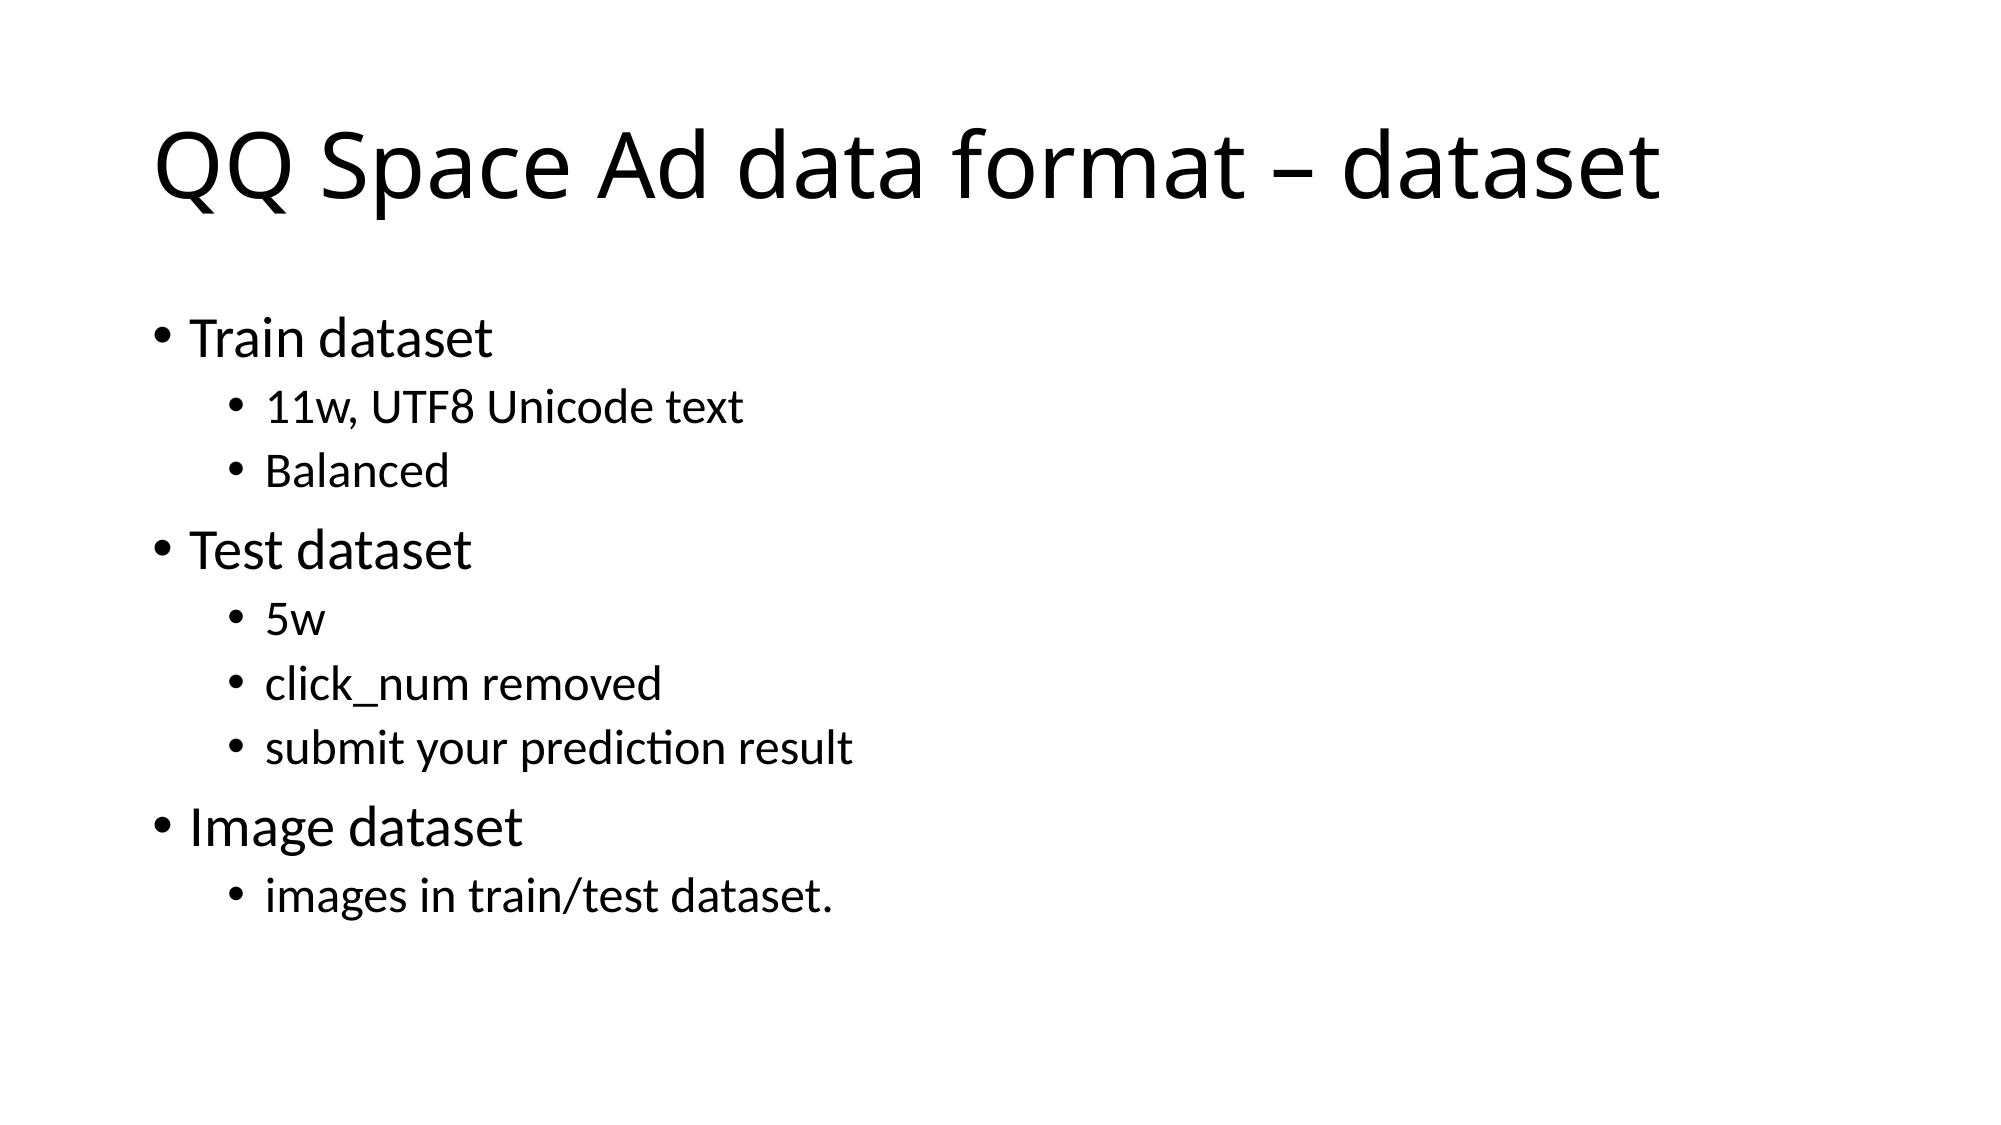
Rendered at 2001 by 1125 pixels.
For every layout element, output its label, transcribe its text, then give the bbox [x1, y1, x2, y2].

list Train dataset 11w, UTF8 Unicode text Balanced Test dataset 5w click_num removed submit your prediction result Image dataset images in train/test dataset. [137, 299, 1863, 1014]
title QQ Space Ad data format – dataset [137, 59, 1863, 278]
